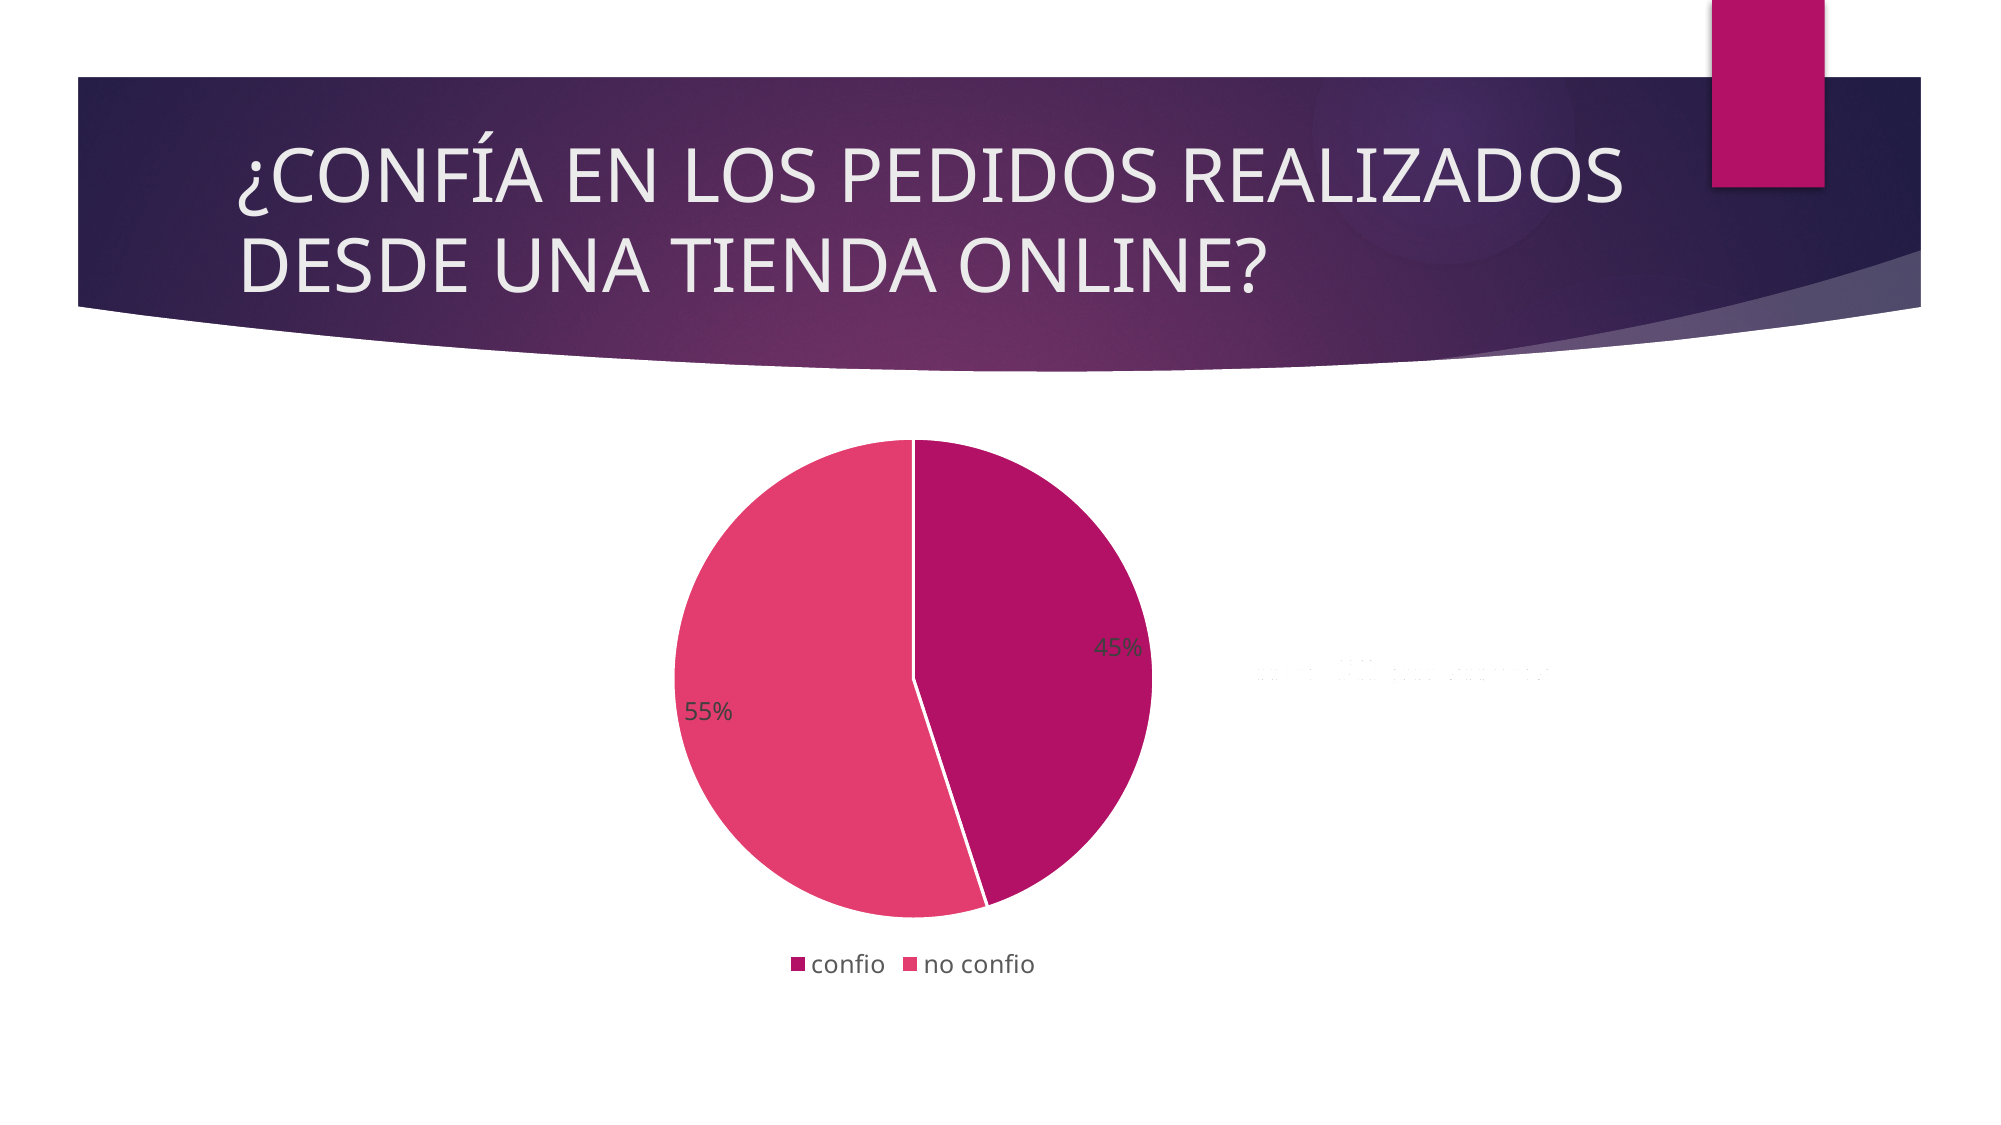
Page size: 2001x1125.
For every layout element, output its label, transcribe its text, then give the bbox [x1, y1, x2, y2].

chart [189, 426, 1638, 988]
title ¿CONFÍA EN LOS PEDIDOS REALIZADOS DESDE UNA TIENDA ONLINE? [222, 159, 1660, 276]
